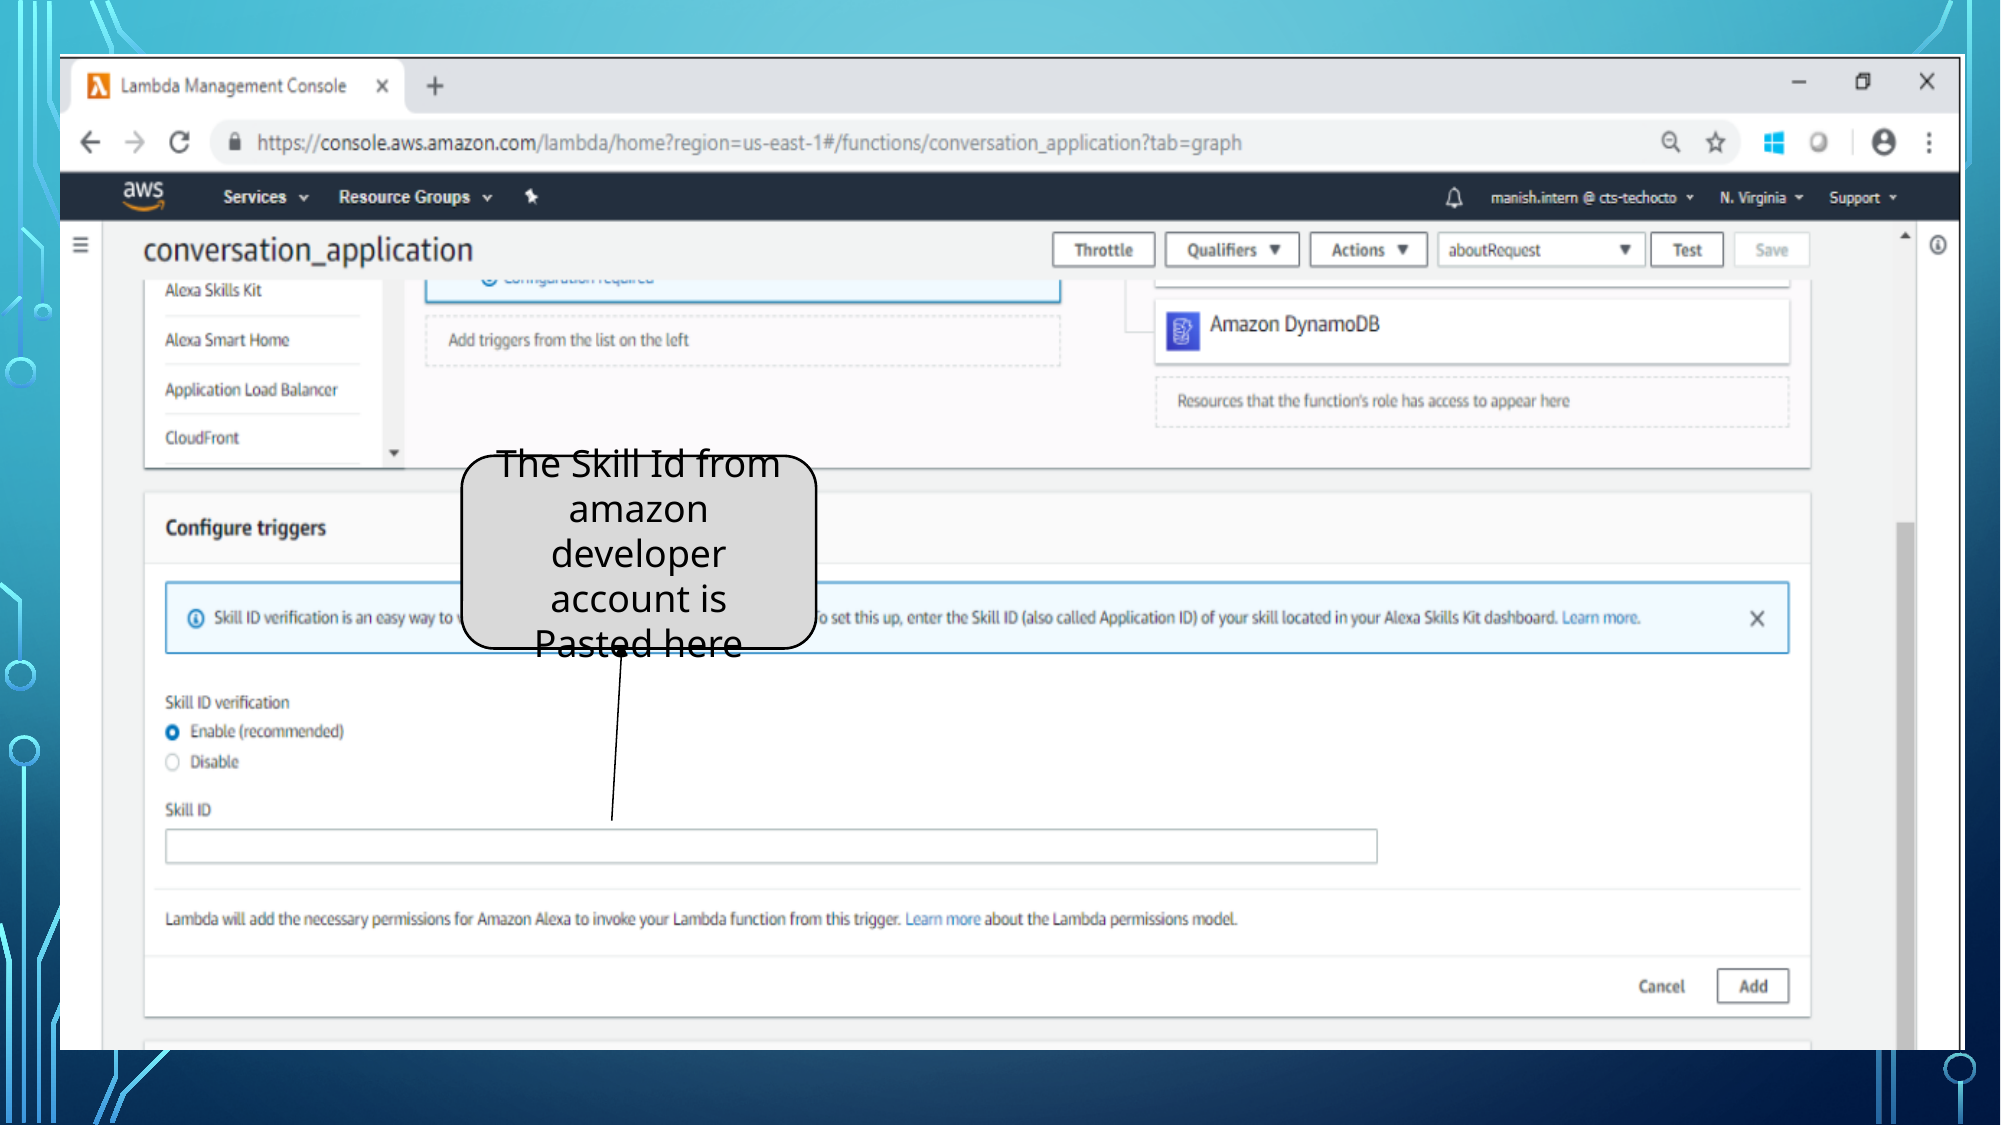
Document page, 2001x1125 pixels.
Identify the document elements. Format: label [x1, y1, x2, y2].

list [60, 54, 1965, 1051]
text_box [611, 642, 623, 821]
